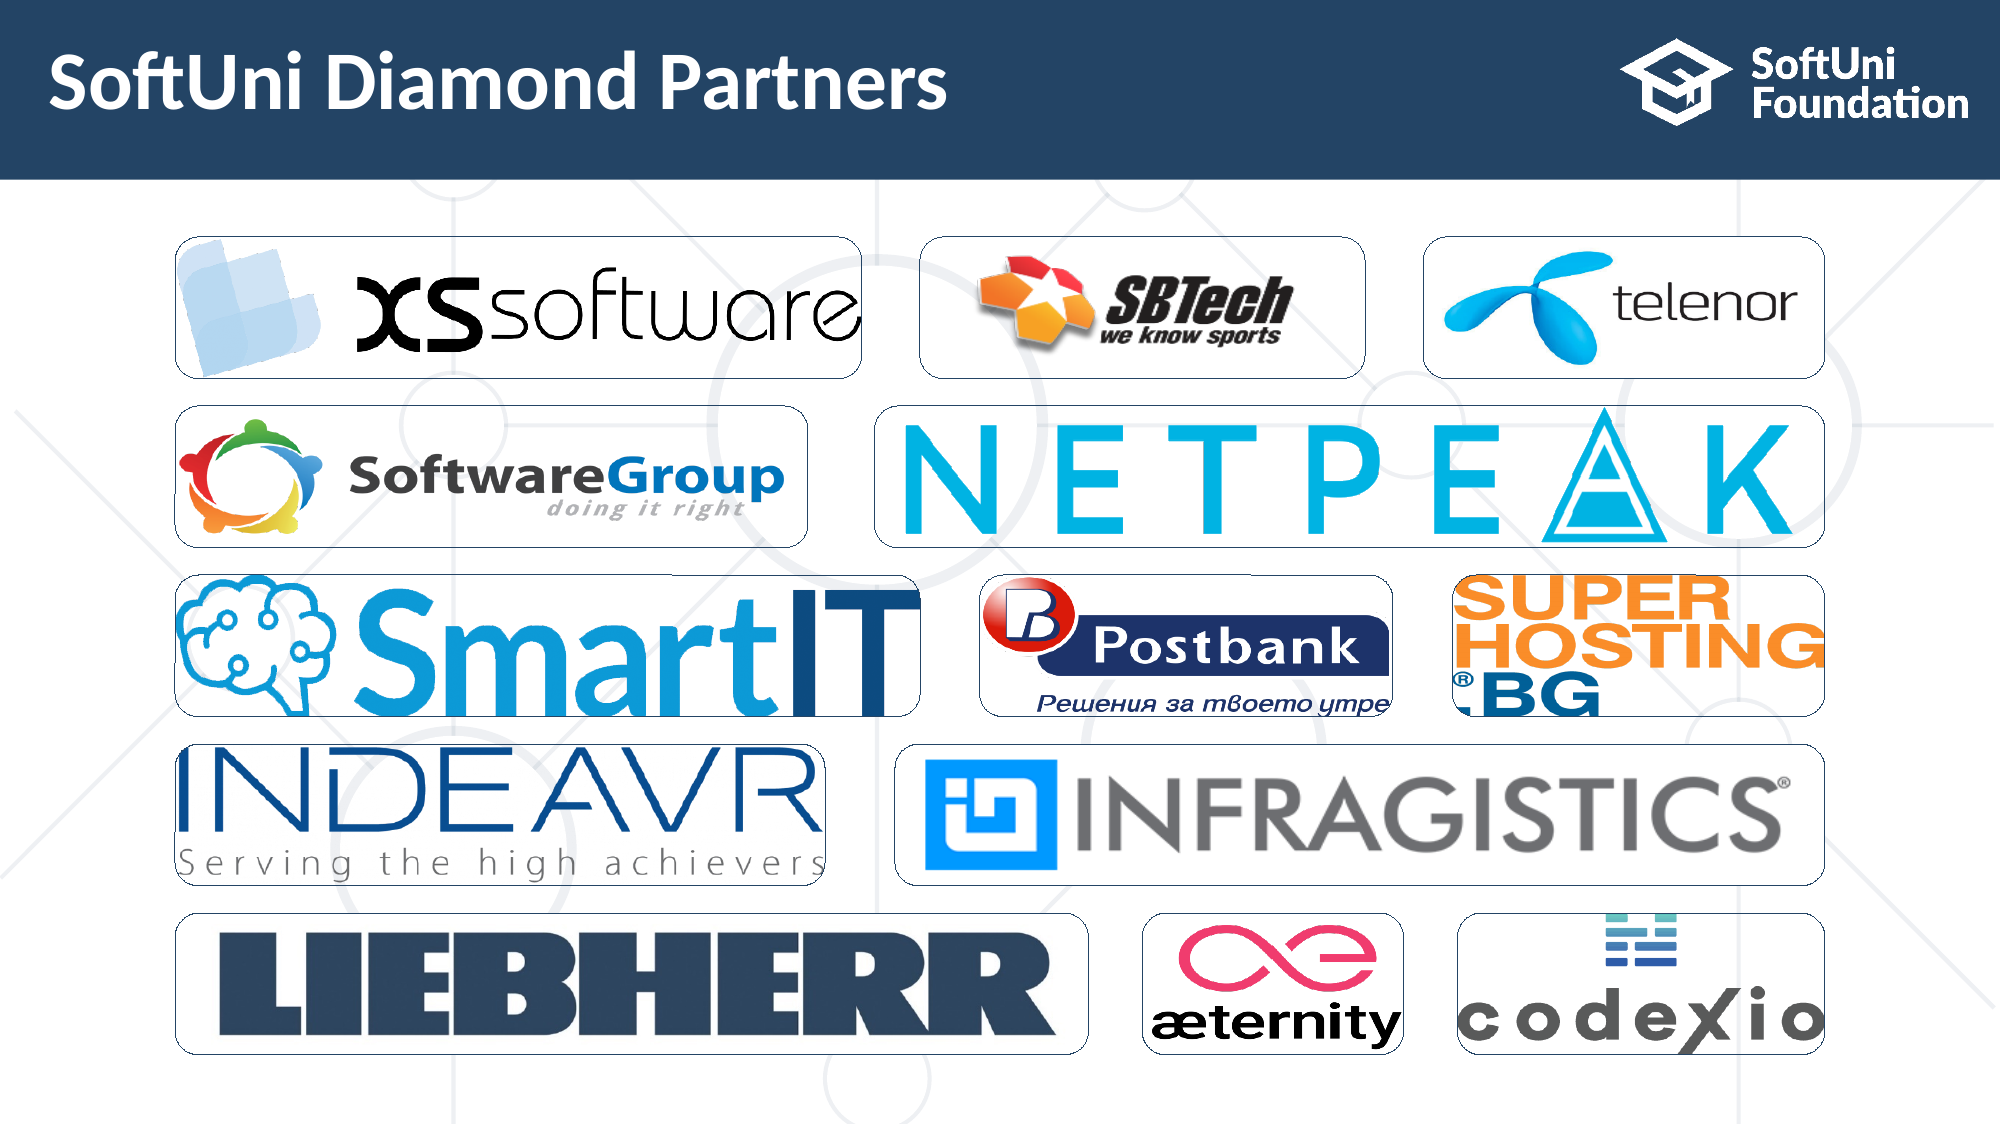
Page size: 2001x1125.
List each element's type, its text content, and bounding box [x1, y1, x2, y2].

picture [1457, 912, 1826, 1055]
picture [174, 574, 287, 717]
picture [174, 405, 809, 548]
picture [295, 647, 305, 656]
picture [979, 574, 1394, 717]
picture [234, 661, 243, 670]
picture [595, 678, 626, 702]
picture [1422, 236, 1826, 379]
picture [894, 743, 1826, 886]
picture [874, 405, 1826, 548]
picture [263, 574, 921, 717]
picture [264, 615, 273, 625]
picture [1141, 912, 1404, 1055]
picture [517, 642, 545, 717]
picture [174, 236, 862, 379]
picture [1452, 574, 1826, 717]
picture [467, 642, 495, 717]
picture [1619, 38, 1968, 126]
picture [184, 585, 329, 710]
picture [223, 615, 232, 625]
picture [174, 912, 1089, 1055]
picture [919, 236, 1366, 379]
picture [174, 743, 826, 886]
title SoftUni Diamond Partners [31, 16, 1591, 162]
picture [611, 706, 634, 717]
